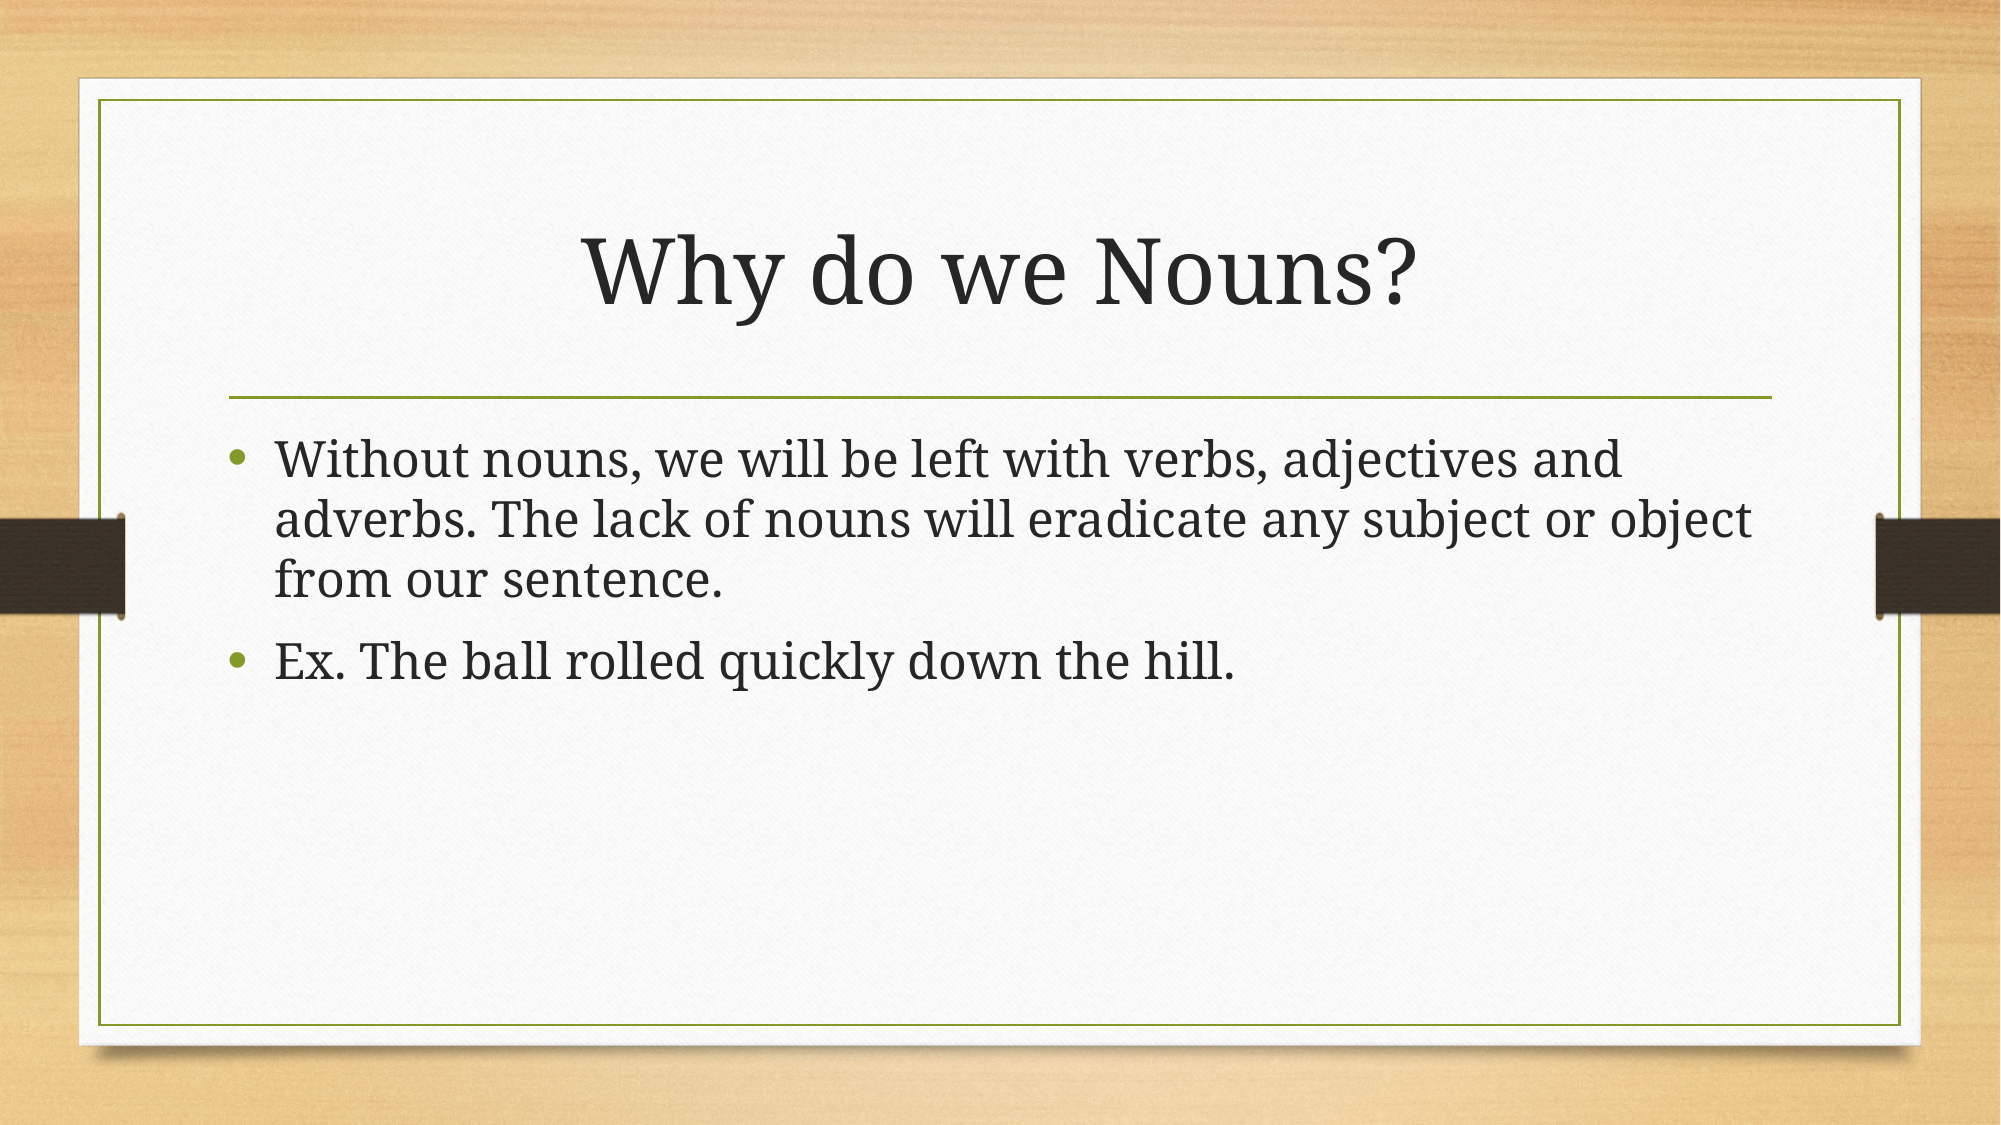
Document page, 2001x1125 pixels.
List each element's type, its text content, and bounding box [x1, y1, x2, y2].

picture [0, 0, 2001, 1125]
title Why do we Nouns? [212, 161, 1788, 375]
list Without nouns, we will be left with verbs, adjectives and adverbs. The lack of nouns will eradicate any subject or object from our sentence. Ex. The ball rolled quickly down the hill. [212, 419, 1788, 964]
